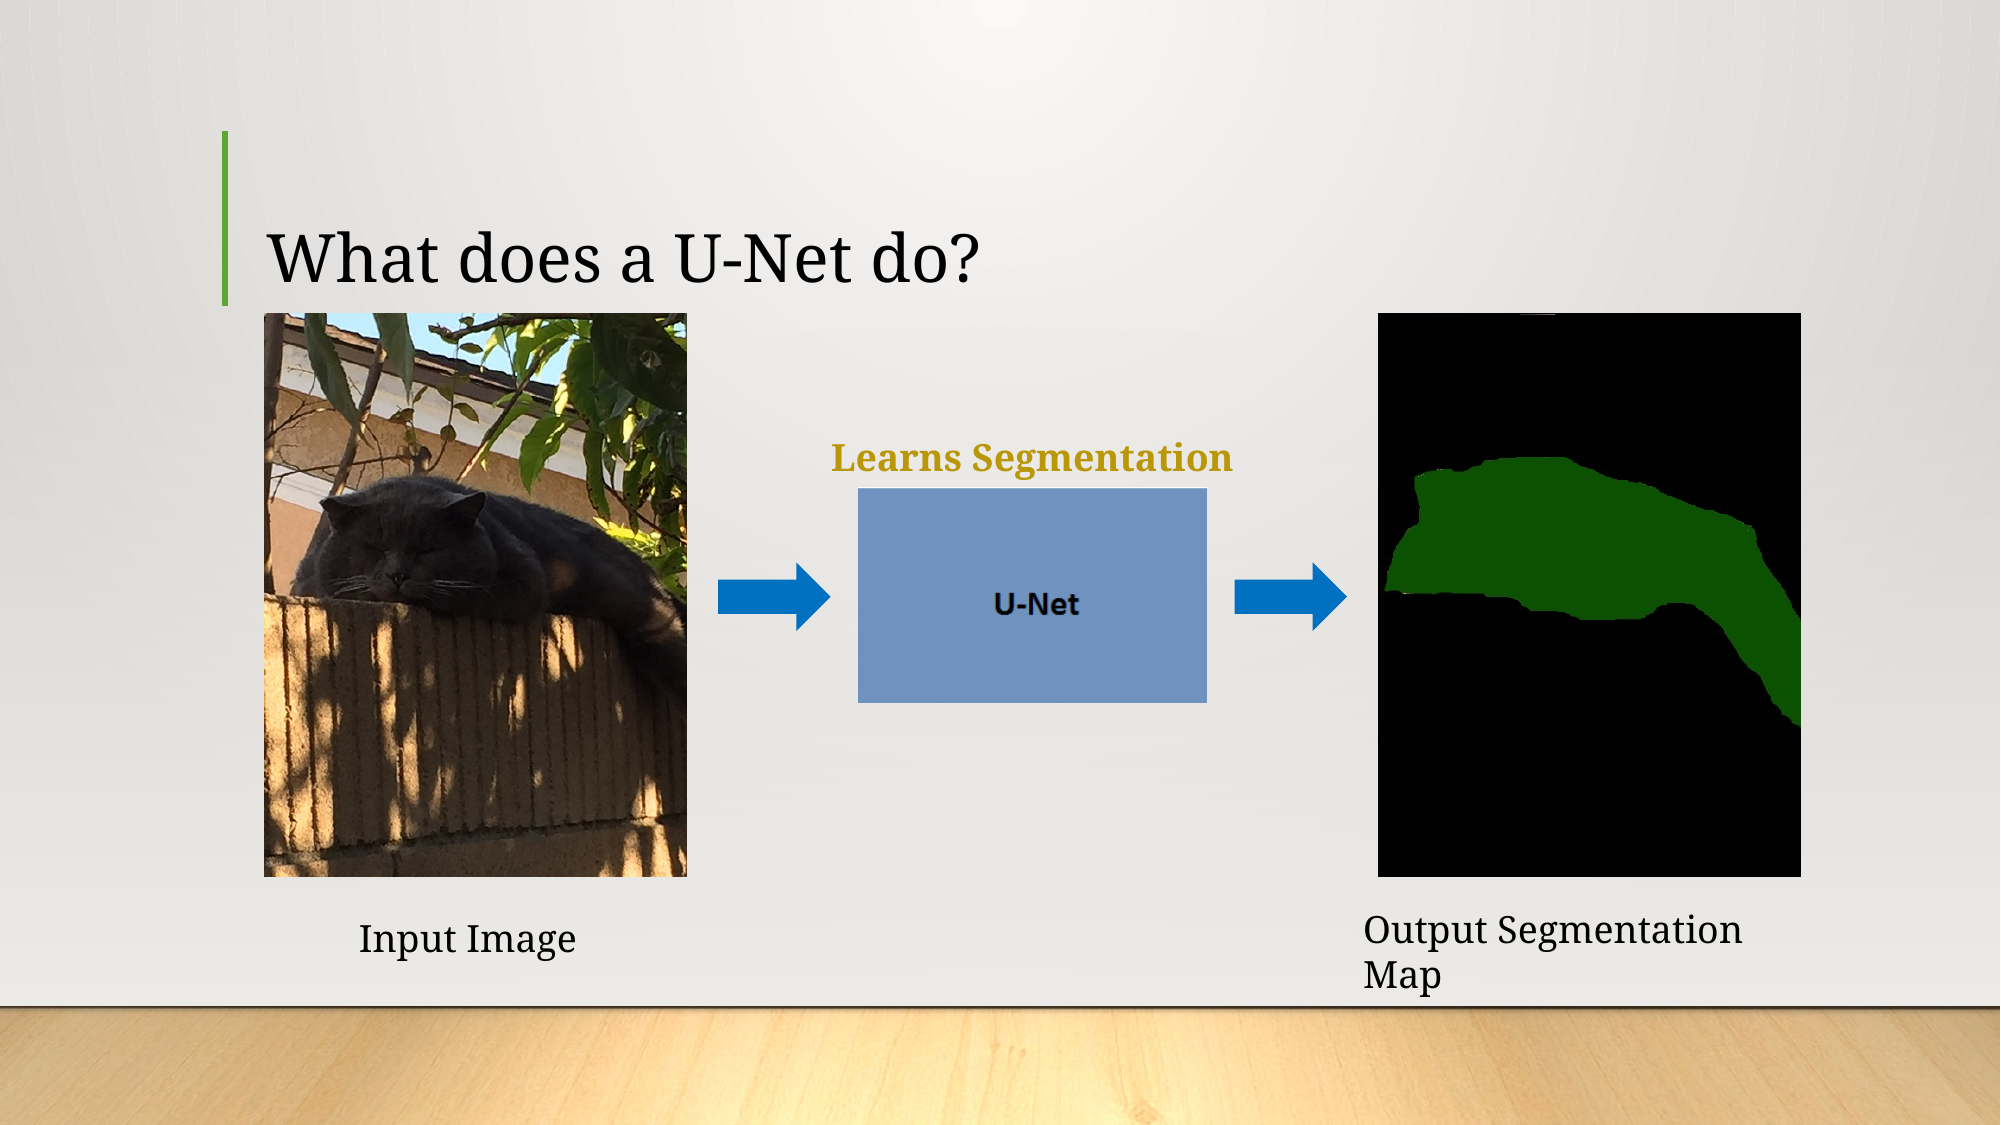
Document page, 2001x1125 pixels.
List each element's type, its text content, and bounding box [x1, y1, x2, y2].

text_box Learns Segmentation [816, 426, 1249, 487]
text_box Output Segmentation Map [1348, 898, 1832, 1003]
picture [1378, 313, 1802, 877]
title What does a U-Net do? [251, 131, 1814, 305]
text_box Input Image [343, 907, 607, 968]
picture [263, 313, 687, 877]
picture [0, 1006, 2000, 1125]
text_box [1233, 561, 1348, 633]
text_box [716, 561, 832, 633]
picture [857, 487, 1208, 703]
